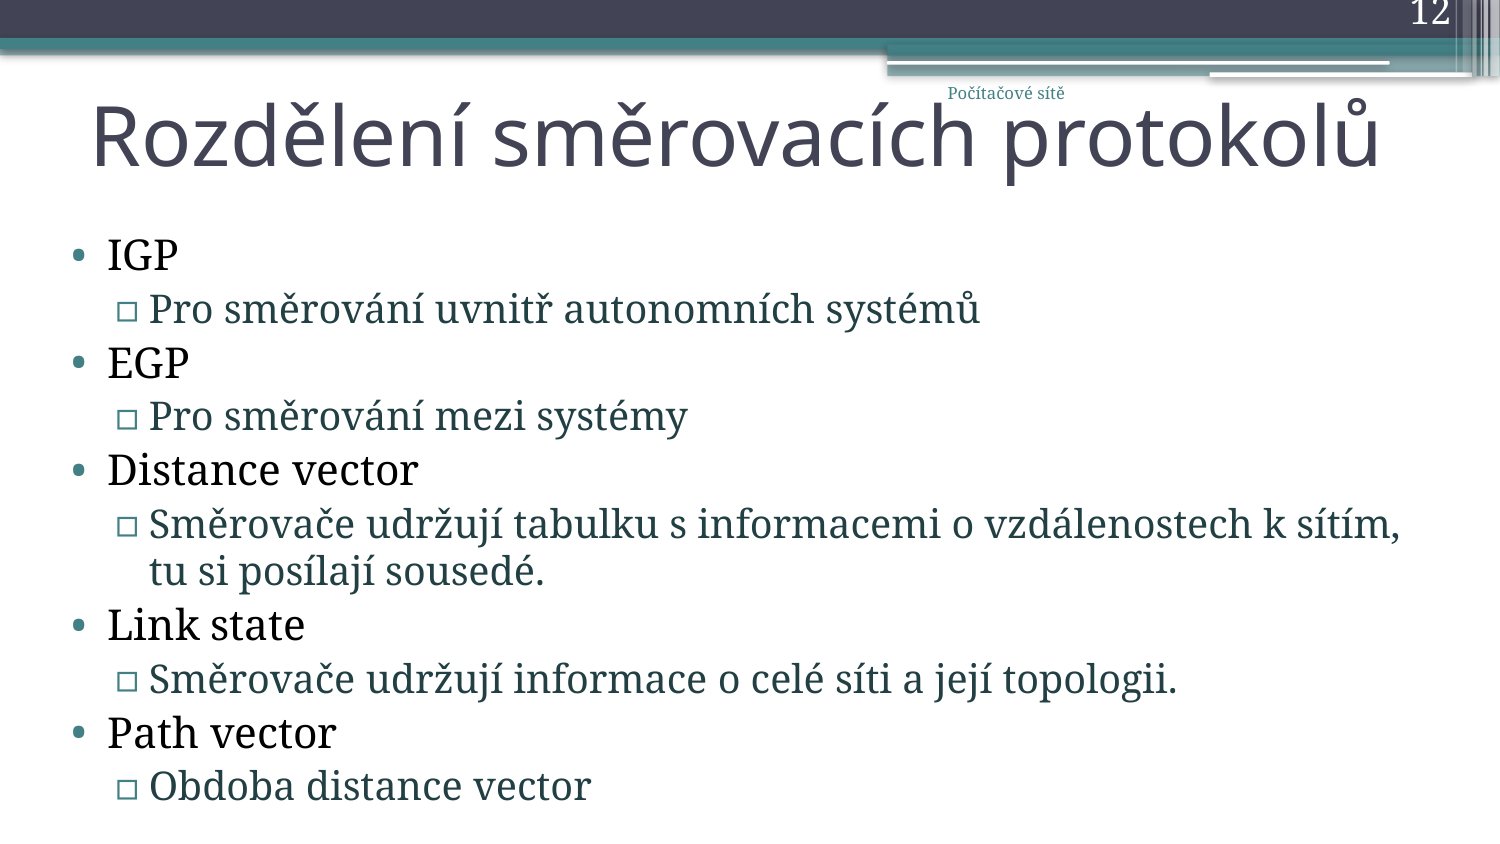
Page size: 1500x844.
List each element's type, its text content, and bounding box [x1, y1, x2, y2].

list IGP Pro směrování uvnitř autonomních systémů EGP Pro směrování mezi systémy Distance vector Směrovače udržují tabulku s informacemi o vzdálenostech k sítím, tu si posílají sousedé. Link state Směrovače udržují informace o celé síti a její topologii. Path vector Obdoba distance vector [41, 221, 1459, 824]
footer Počítačové sítě [862, 75, 1080, 132]
slide_number 12 [1341, 0, 1466, 46]
title Rozdělení směrovacích protokolů [75, 67, 1425, 199]
